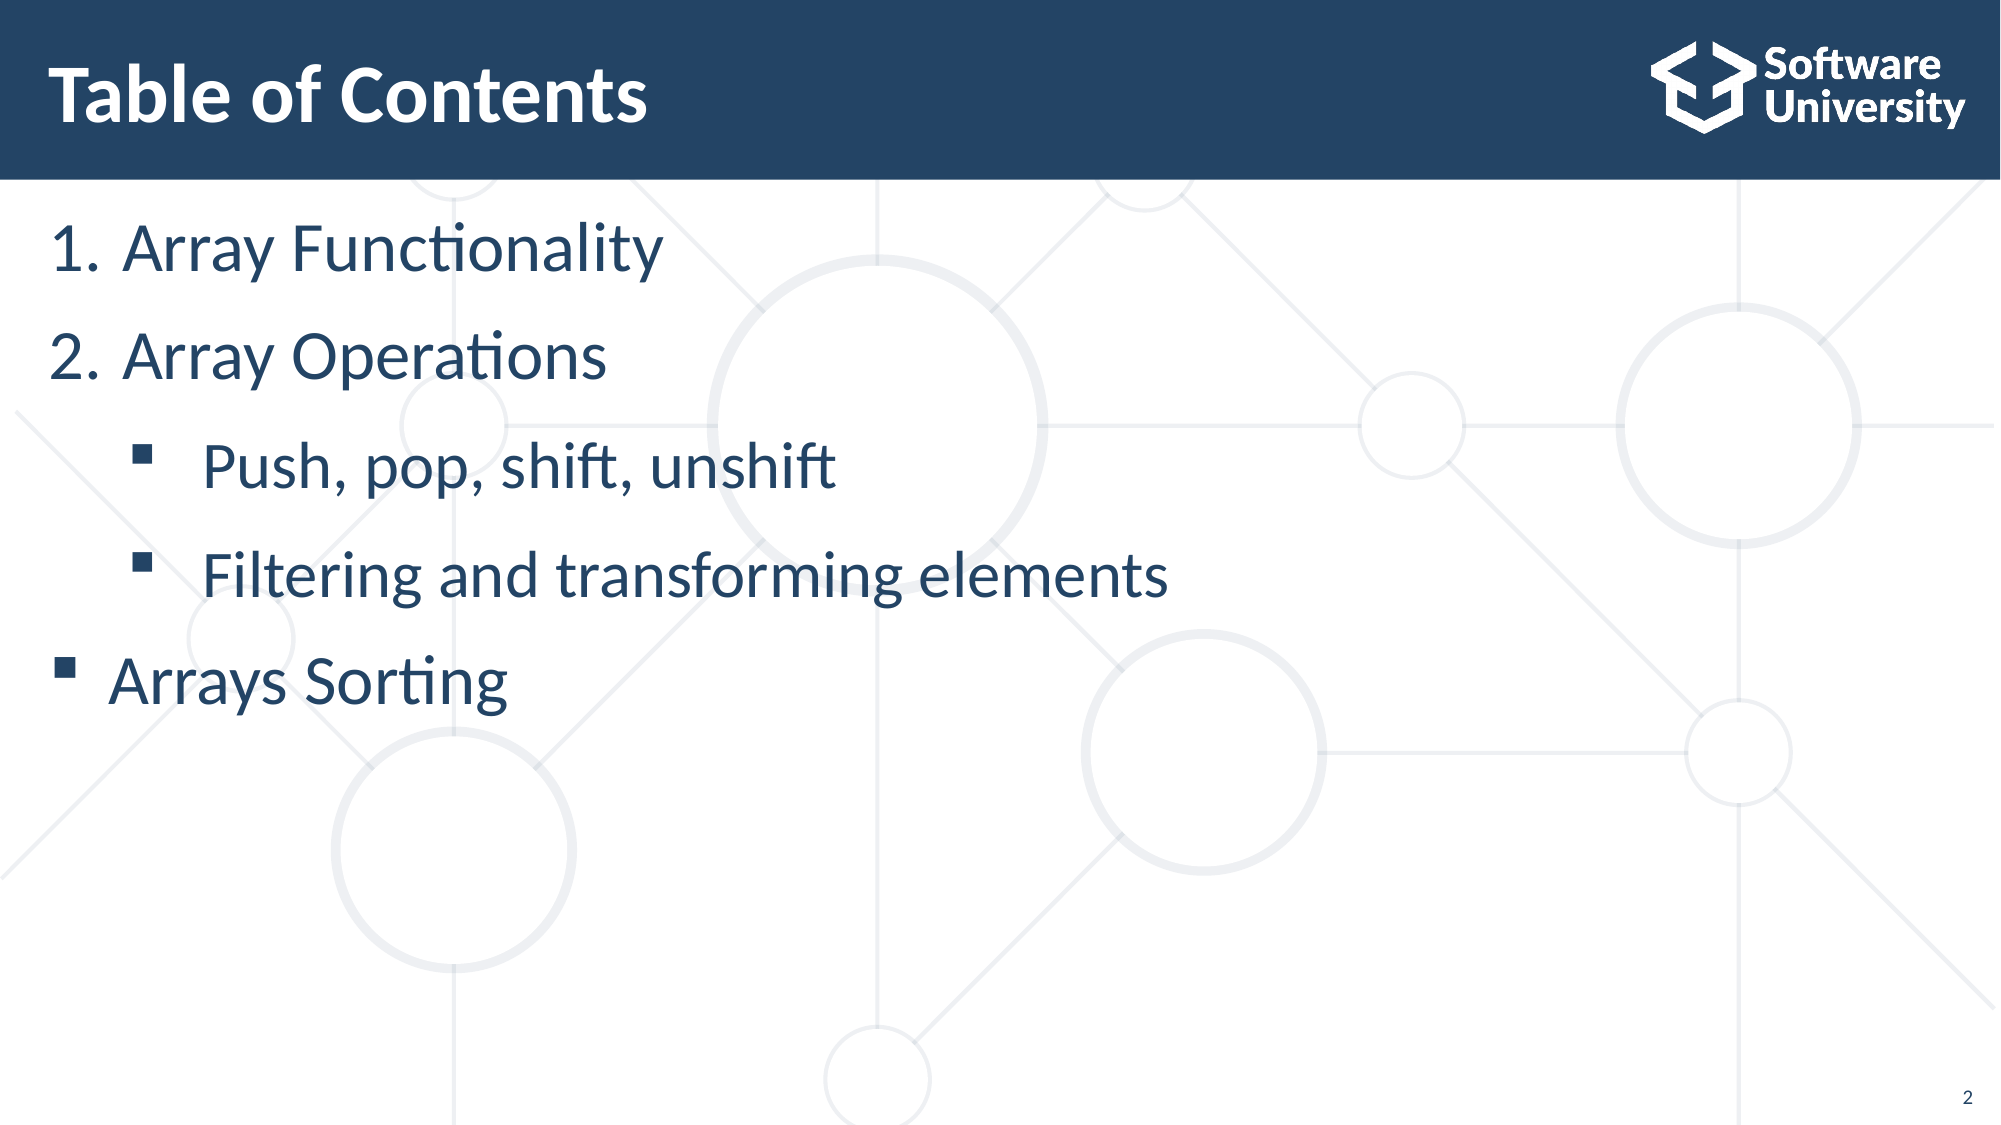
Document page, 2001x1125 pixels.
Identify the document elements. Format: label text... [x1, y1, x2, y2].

picture [1651, 41, 1966, 134]
slide_number 2 [1927, 1067, 1989, 1117]
list Array Functionality Array Operations Push, pop, shift, unshift Filtering and transforming elements Arrays Sorting [31, 196, 1970, 1104]
title Table of Contents [31, 16, 1625, 162]
